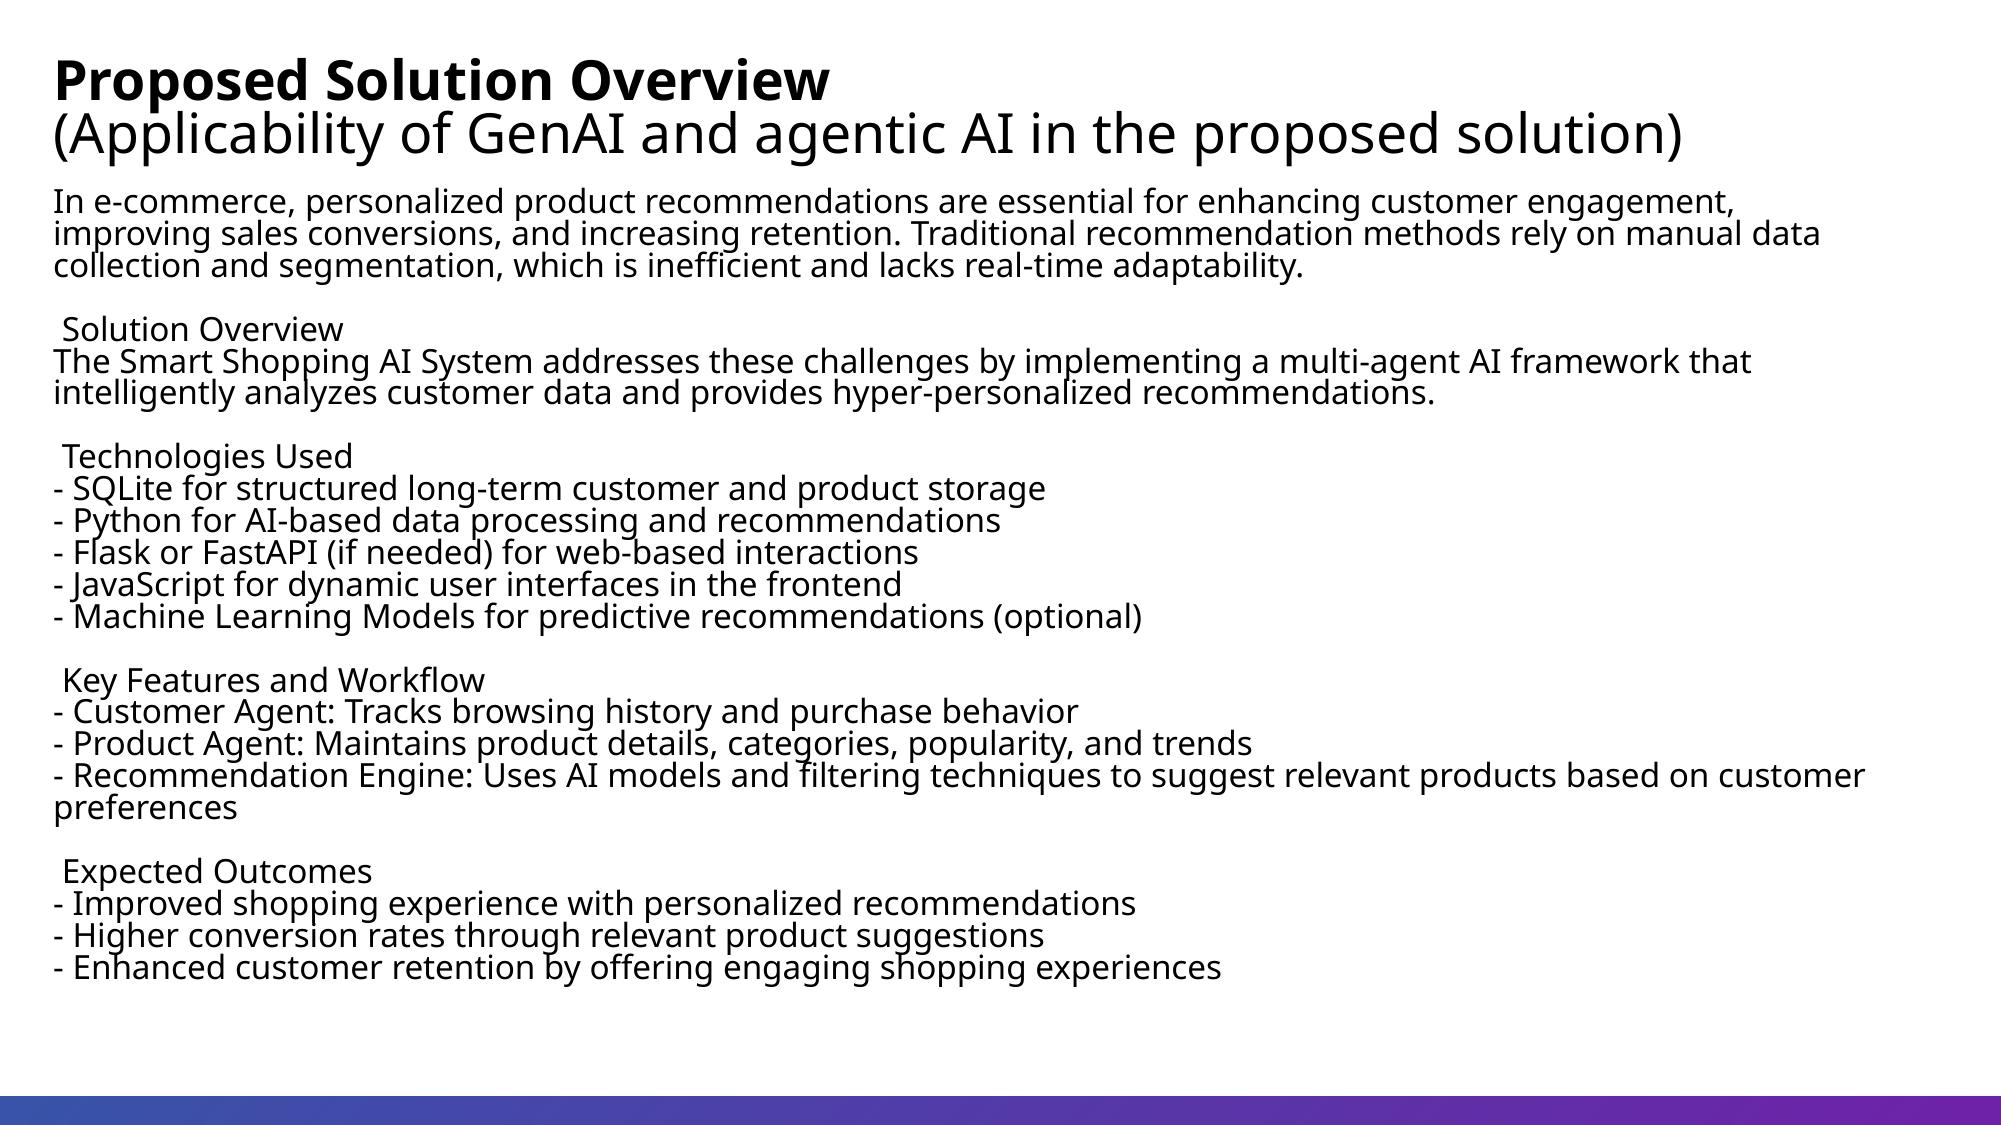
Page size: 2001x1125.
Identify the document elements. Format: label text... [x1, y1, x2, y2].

text_box [0, 1096, 2000, 1125]
text_box Proposed Solution Overview (Applicability of GenAI and agentic AI in the proposed solution) In e-commerce, personalized product recommendations are essential for enhancing customer engagement, improving sales conversions, and increasing retention. Traditional recommendation methods rely on manual data collection and segmentation, which is inefficient and lacks real-time adaptability. Solution Overview The Smart Shopping AI System addresses these challenges by implementing a multi-agent AI framework that intelligently analyzes customer data and provides hyper-personalized recommendations. Technologies Used - SQLite for structured long-term customer and product storage - Python for AI-based data processing and recommendations - Flask or FastAPI (if needed) for web-based interactions - JavaScript for dynamic user interfaces in the frontend - Machine Learning Models for predictive recommendations (optional) Key Features and Workflow - Customer Agent: Tracks browsing history and purchase behavior - Product Agent: Maintains product details, categories, popularity, and trends - Recommendation Engine: Uses AI models and filtering techniques to suggest relevant products based on customer preferences Expected Outcomes - Improved shopping experience with personalized recommendations - Higher conversion rates through relevant product suggestions - Enhanced customer retention by offering engaging shopping experiences [53, 57, 1896, 197]
